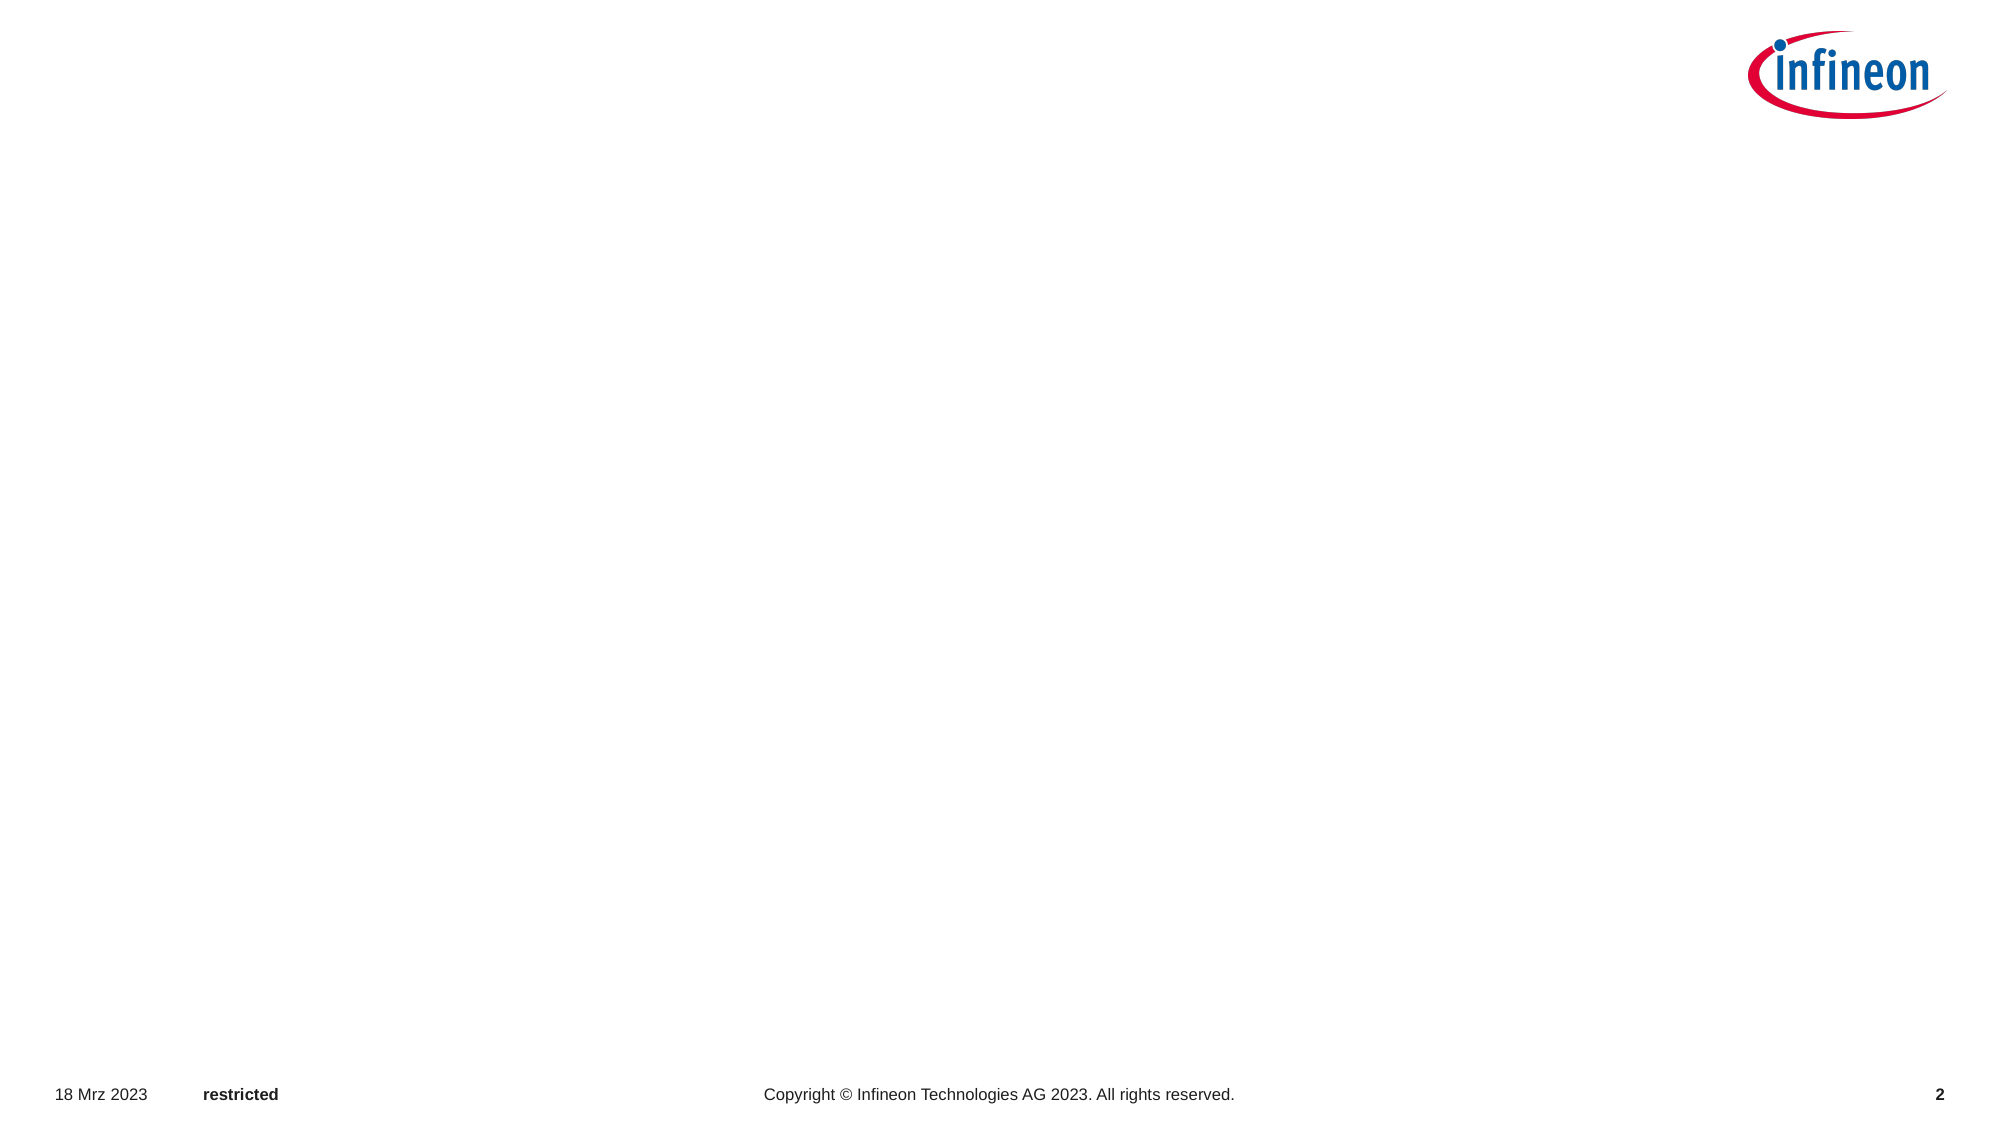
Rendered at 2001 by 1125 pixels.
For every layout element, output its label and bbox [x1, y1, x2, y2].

picture [1748, 31, 1947, 119]
